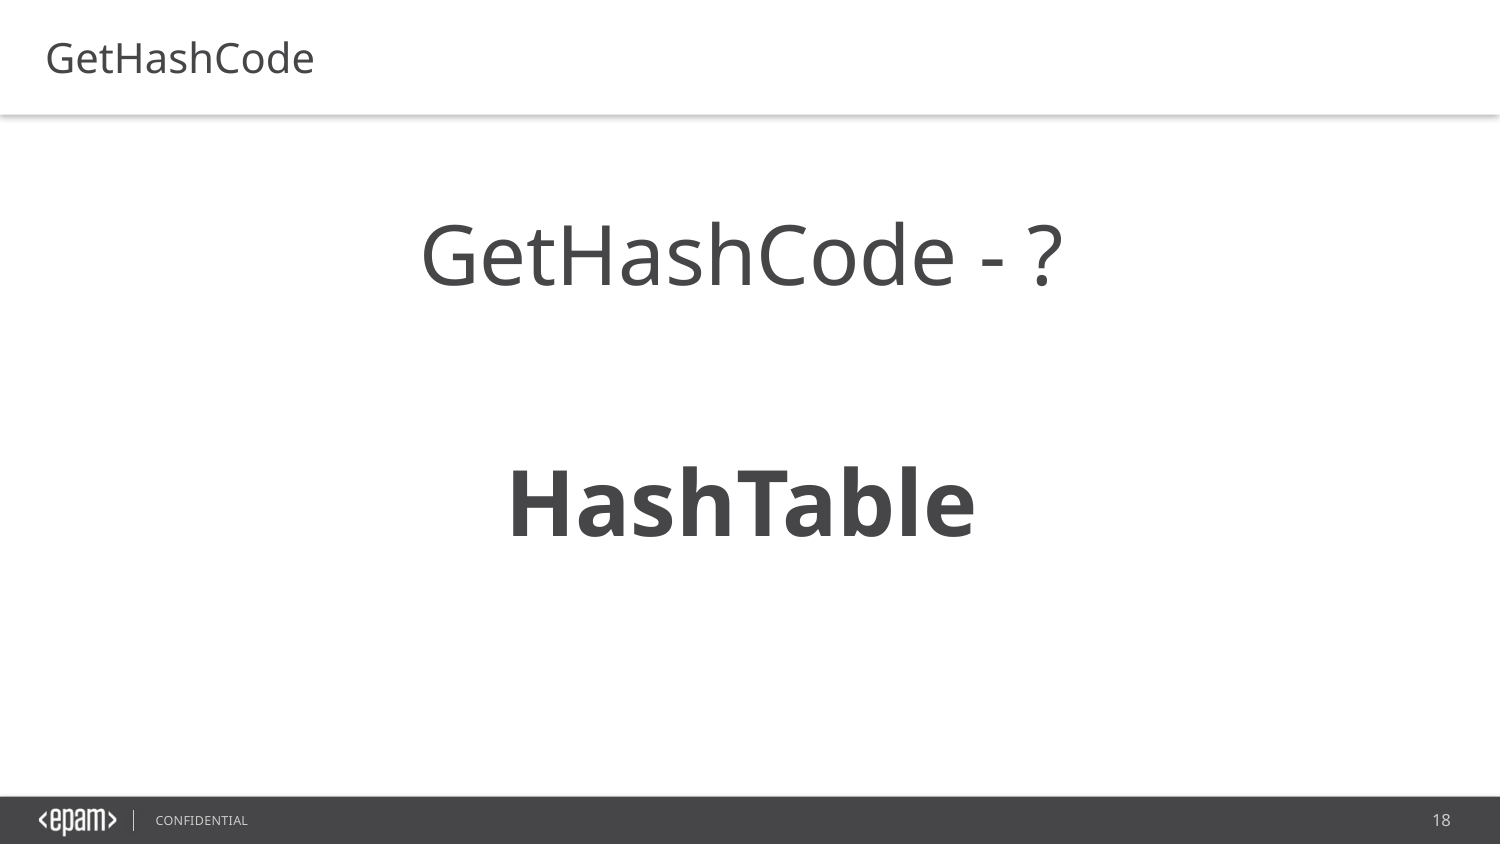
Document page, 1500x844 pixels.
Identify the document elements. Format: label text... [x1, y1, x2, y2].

list GetHashCode - ? HashTable [57, 176, 1426, 732]
picture [38, 808, 117, 837]
list GetHashCode [0, 0, 1500, 115]
